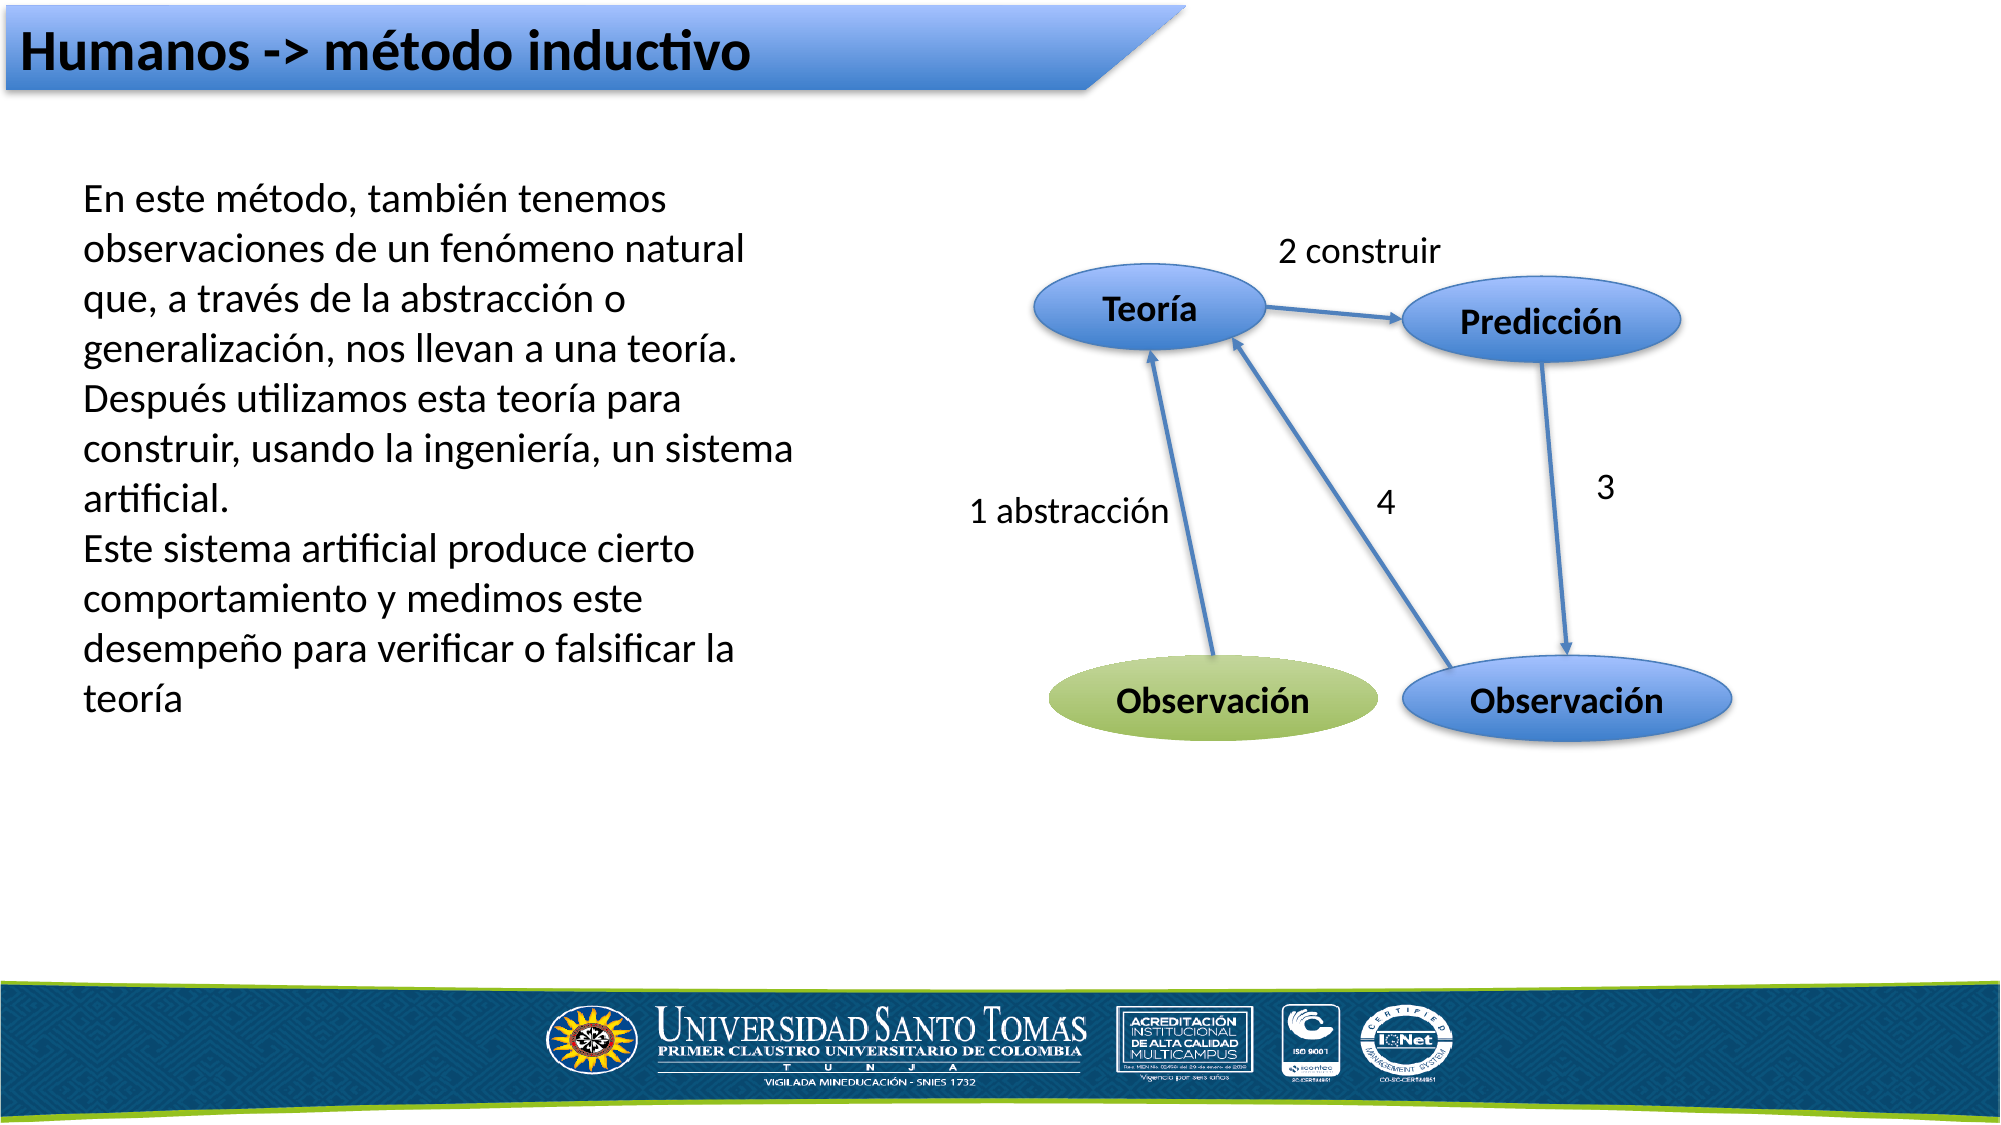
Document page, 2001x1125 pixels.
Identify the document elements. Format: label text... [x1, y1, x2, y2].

text_box 3 [1581, 454, 1630, 515]
text_box Observación [1402, 654, 1733, 742]
picture [0, 0, 2000, 1123]
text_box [1541, 361, 1568, 656]
text_box 2 construir [1263, 218, 1457, 279]
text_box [1231, 336, 1452, 669]
text_box En este método, también tenemos observaciones de un fenómeno natural que, a través de la abstracción o generalización, nos llevan a una teoría. Después utilizamos esta teoría para construir, usando la ingeniería, un sistema artificial. Este sistema artificial produce cierto comportamiento y medimos este desempeño para verificar o falsificar la teoría [68, 163, 819, 789]
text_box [1265, 306, 1403, 320]
text_box 1 abstracción [953, 479, 1144, 539]
text_box Observación [1048, 655, 1378, 742]
text_box Predicción [1403, 275, 1682, 363]
text_box Teoría [1033, 263, 1267, 351]
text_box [1149, 349, 1214, 656]
text_box Humanos -> método inductivo [6, 5, 1187, 90]
